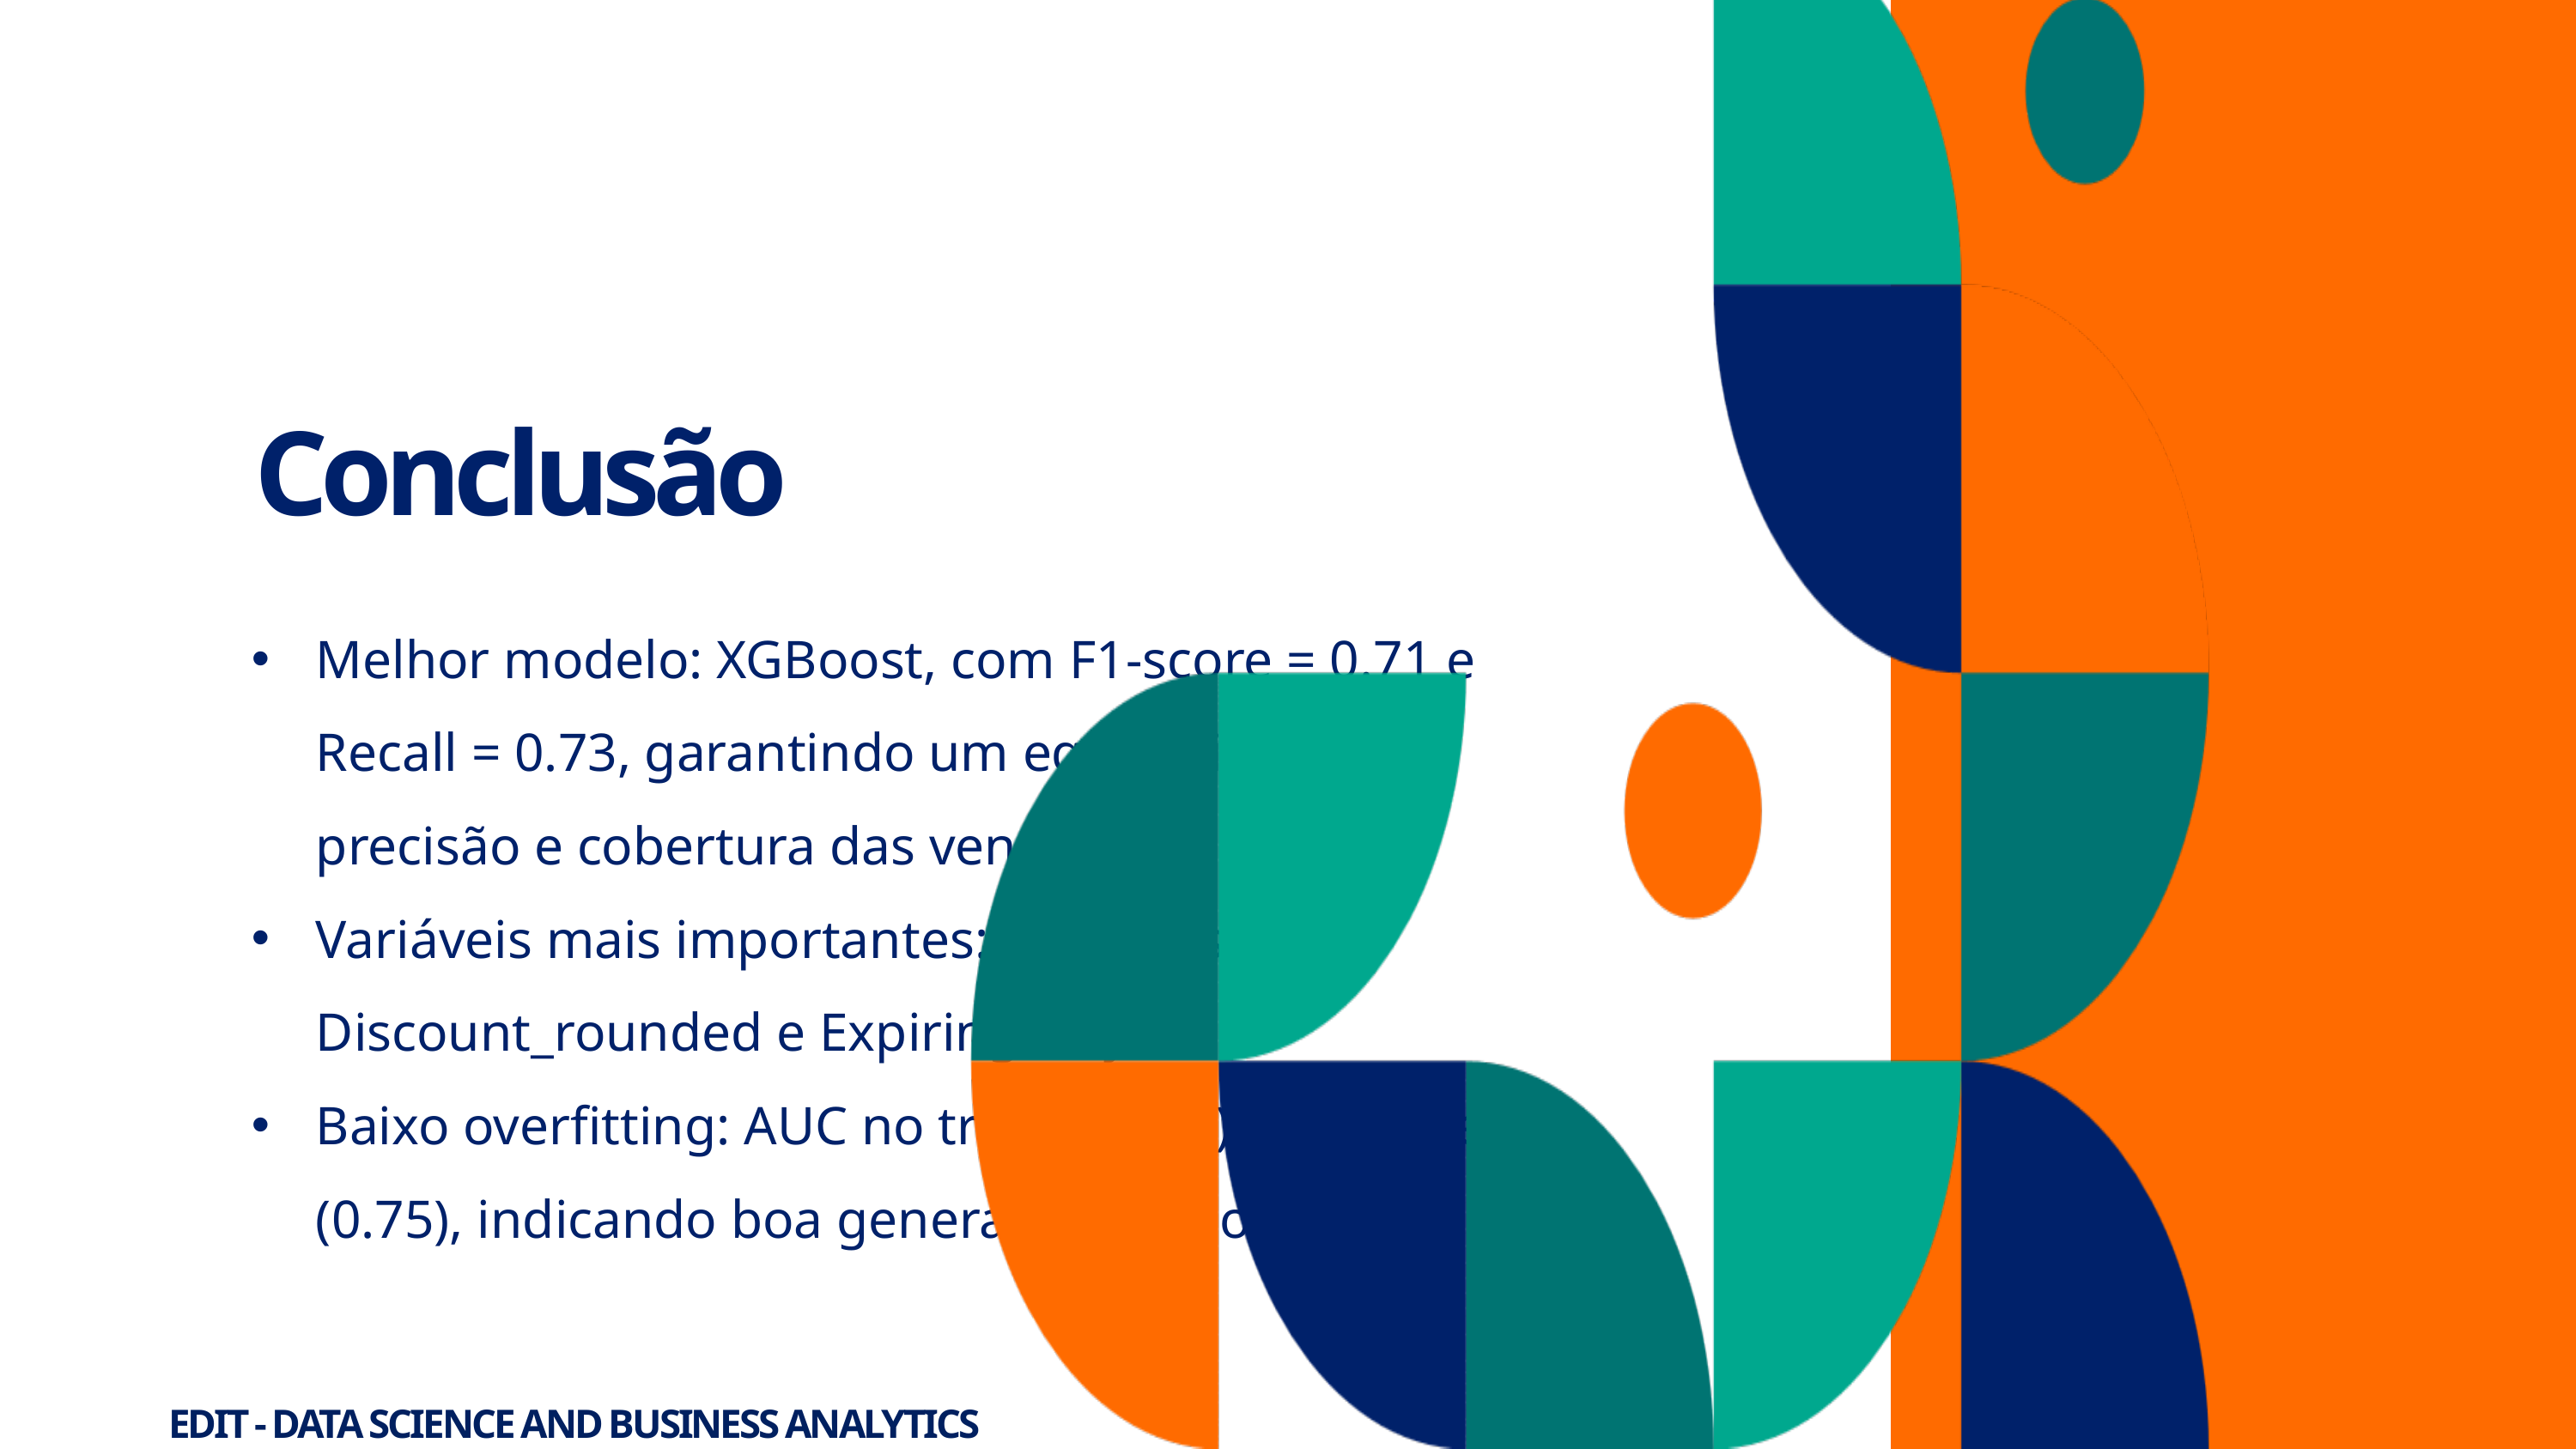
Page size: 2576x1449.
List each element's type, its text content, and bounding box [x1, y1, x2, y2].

text_box [970, 0, 1886, 1449]
text_box Melhor modelo: XGBoost, com F1-score = 0.71 e Recall = 0.73, garantindo um equilíbrio entre precisão e cobertura das vendas. Variáveis mais importantes: Exp_days_label, Discount_rounded e Expiring_days. Baixo overfitting: AUC no treino (0.78) e no teste (0.75), indicando boa generalização do modelo. [251, 595, 970, 1321]
text_box Conclusão [254, 396, 970, 538]
text_box EDIT - DATA SCIENCE AND BUSINESS ANALYTICS [0, 1398, 1213, 1446]
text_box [1890, 0, 2576, 1449]
